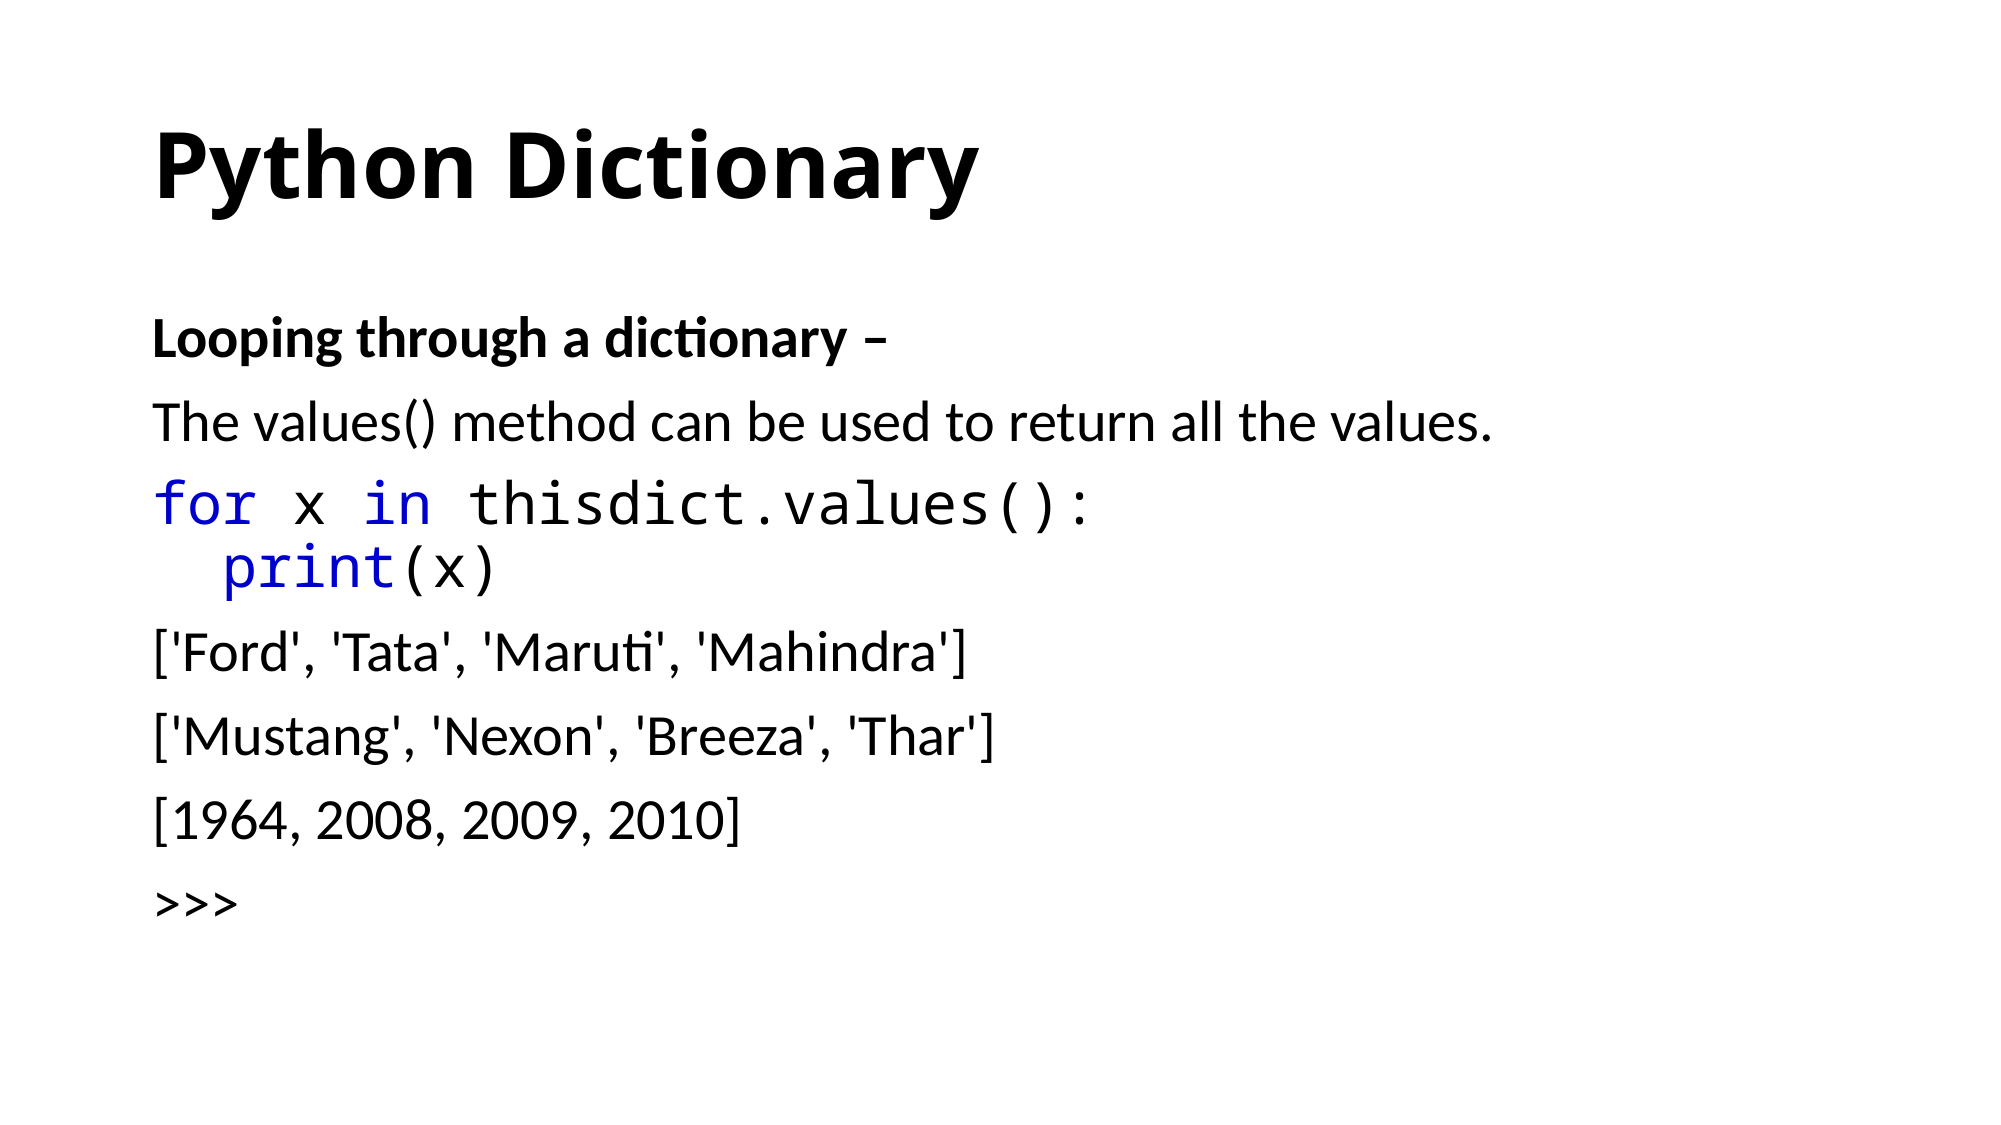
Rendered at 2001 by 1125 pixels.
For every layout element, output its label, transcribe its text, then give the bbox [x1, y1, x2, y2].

list Looping through a dictionary – The values() method can be used to return all the values. for x in thisdict.values(): print(x) ['Ford', 'Tata', 'Maruti', 'Mahindra'] ['Mustang', 'Nexon', 'Breeza', 'Thar'] [1964, 2008, 2009, 2010] >>> [137, 299, 1863, 1014]
title Python Dictionary [137, 59, 1863, 278]
